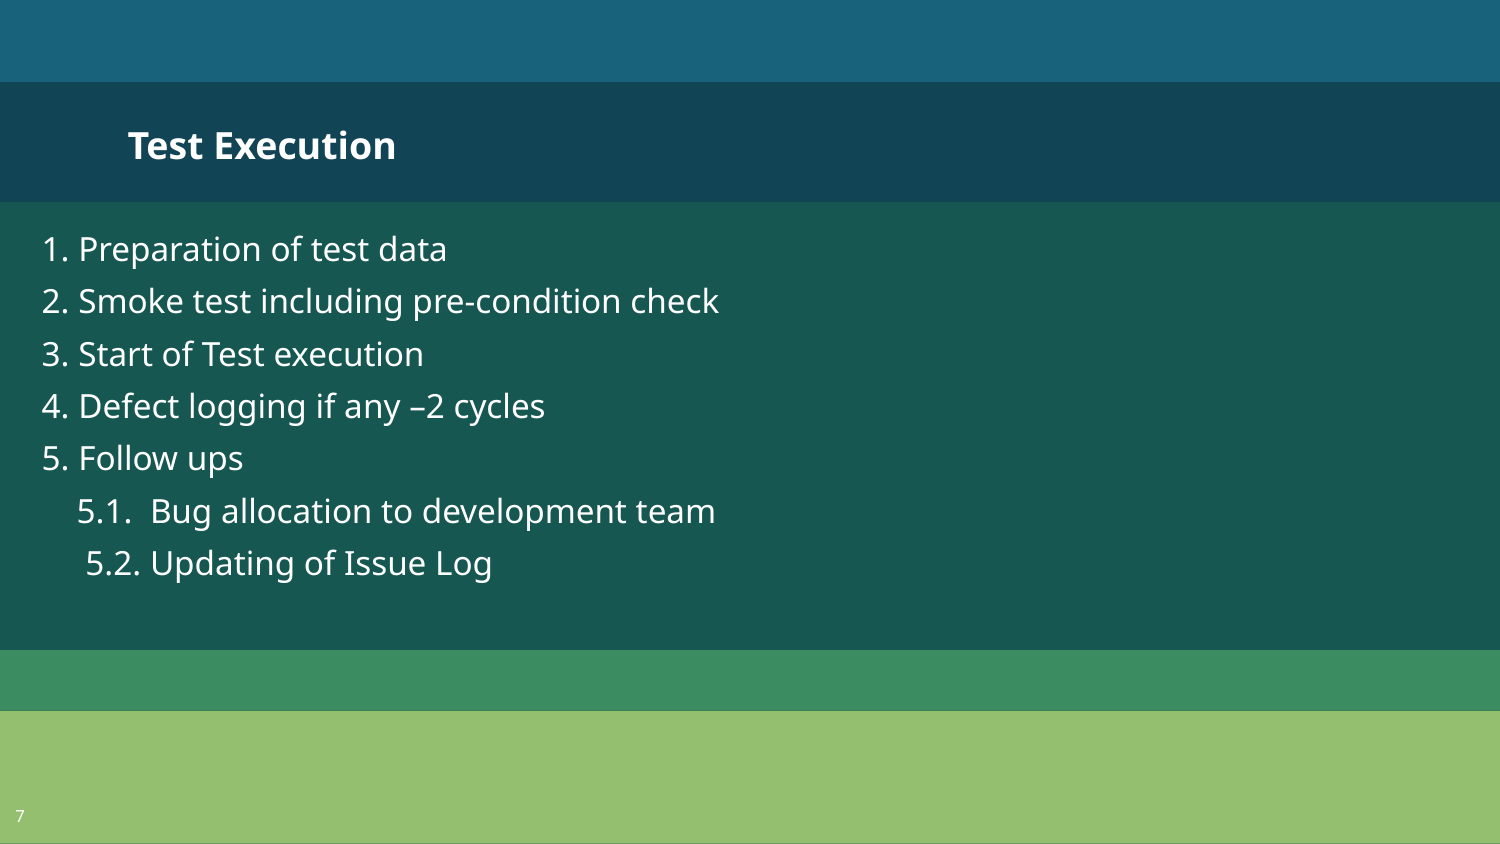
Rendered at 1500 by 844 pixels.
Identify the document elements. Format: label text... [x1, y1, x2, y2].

subtitle ​ 1. Preparation of test data​ 2. Smoke test including pre-condition check​ 3. Start of Test execution​ 4. Defect logging if any –2 cycles​ 5. Follow ups​ 5.1. Bug allocation to development team​ 5.2. Updating of Issue Log​ ​ [20, 47, 1258, 844]
slide_number 7 [0, 790, 49, 844]
